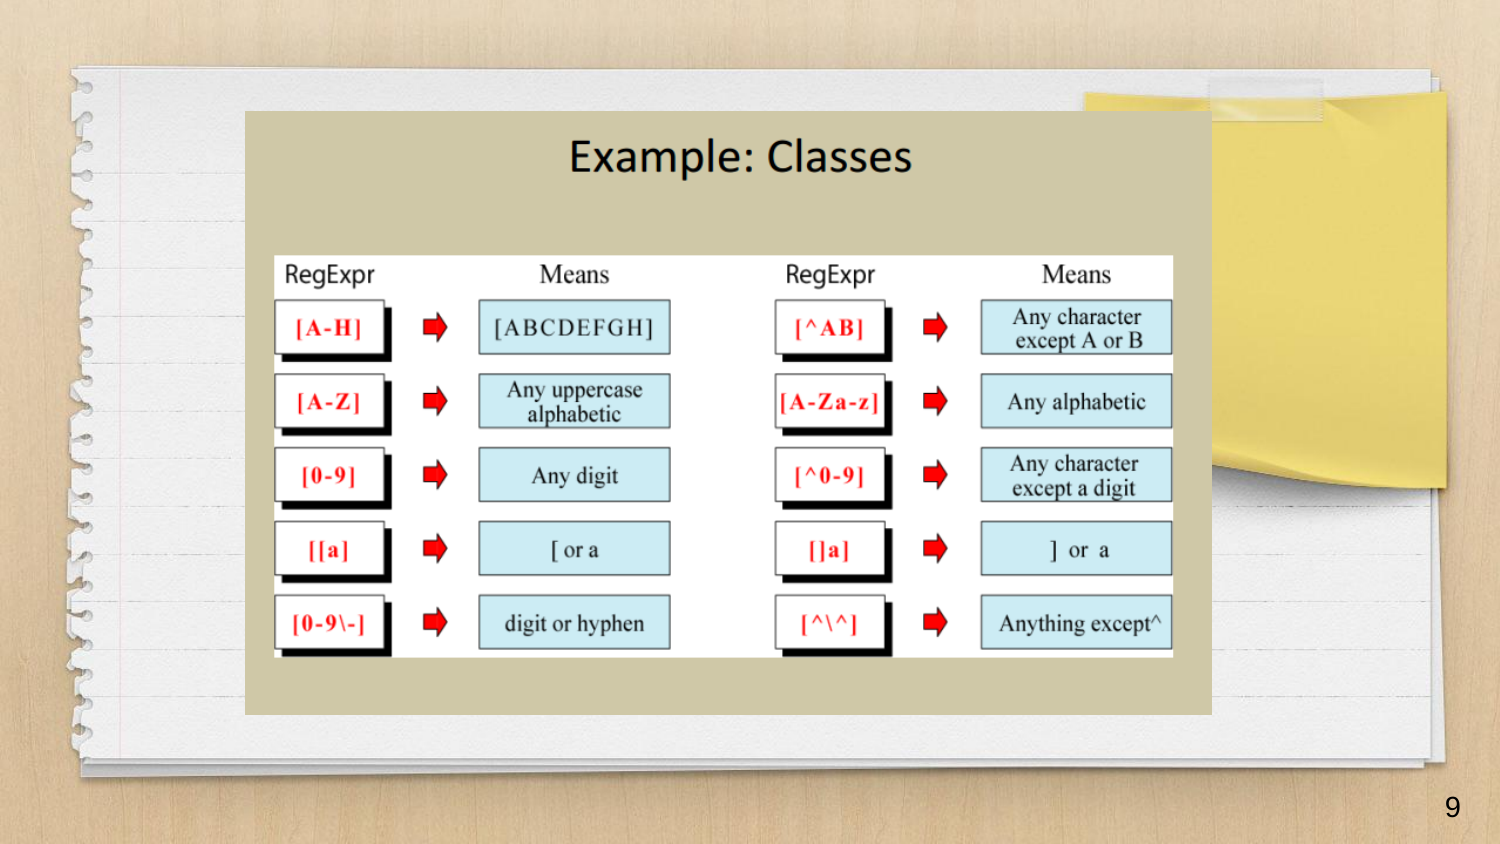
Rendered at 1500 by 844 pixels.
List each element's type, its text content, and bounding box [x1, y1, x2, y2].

slide_number 9 [1429, 767, 1500, 844]
picture [0, 0, 1500, 844]
